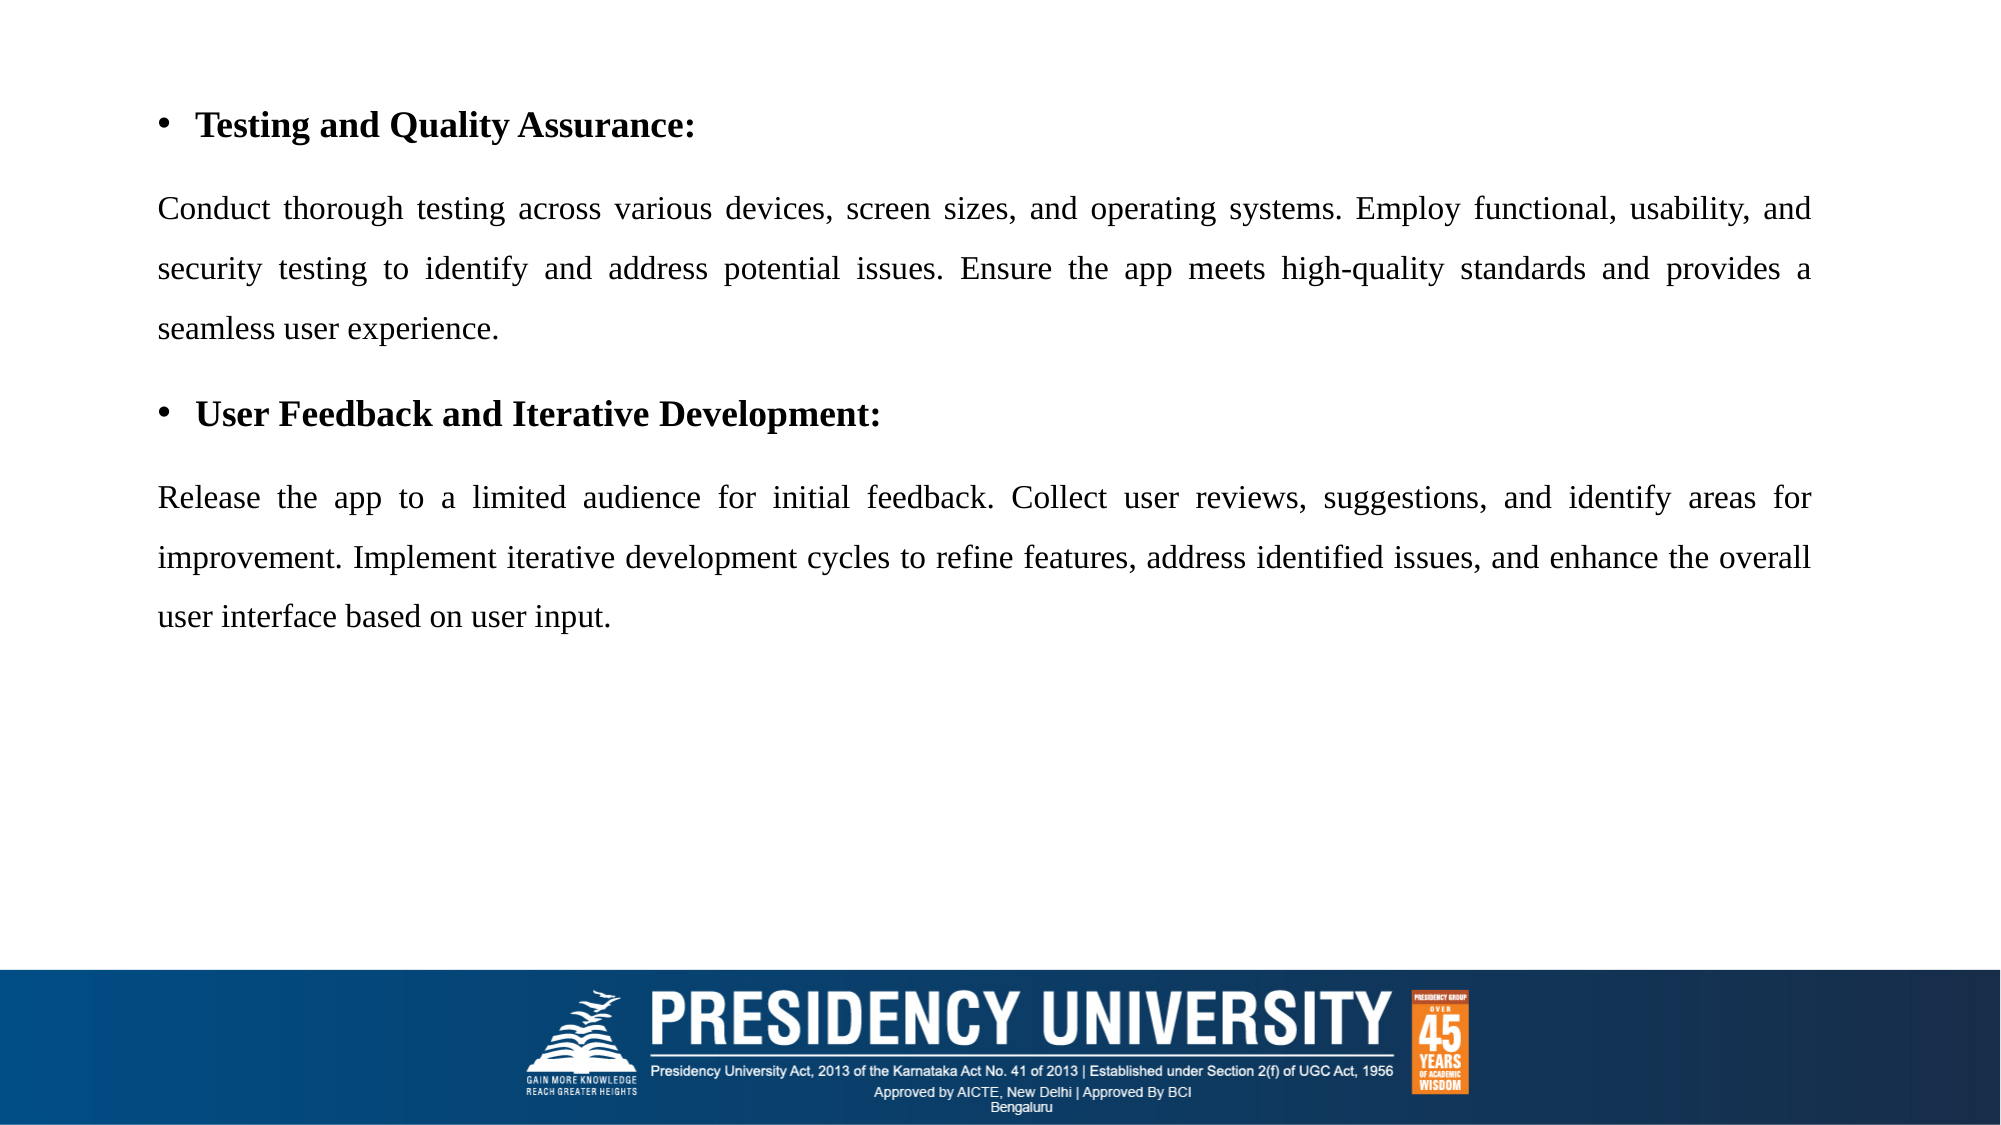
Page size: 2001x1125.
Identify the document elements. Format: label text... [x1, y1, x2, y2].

list Testing and Quality Assurance: Conduct thorough testing across various devices, screen sizes, and operating systems. Employ functional, usability, and security testing to identify and address potential issues. Ensure the app meets high-quality standards and provides a seamless user experience. User Feedback and Iterative Development: Release the app to a limited audience for initial feedback. Collect user reviews, suggestions, and identify areas for improvement. Implement iterative development cycles to refine features, address identified issues, and enhance the overall user interface based on user input. [104, 70, 1830, 784]
picture [0, 0, 2001, 1125]
